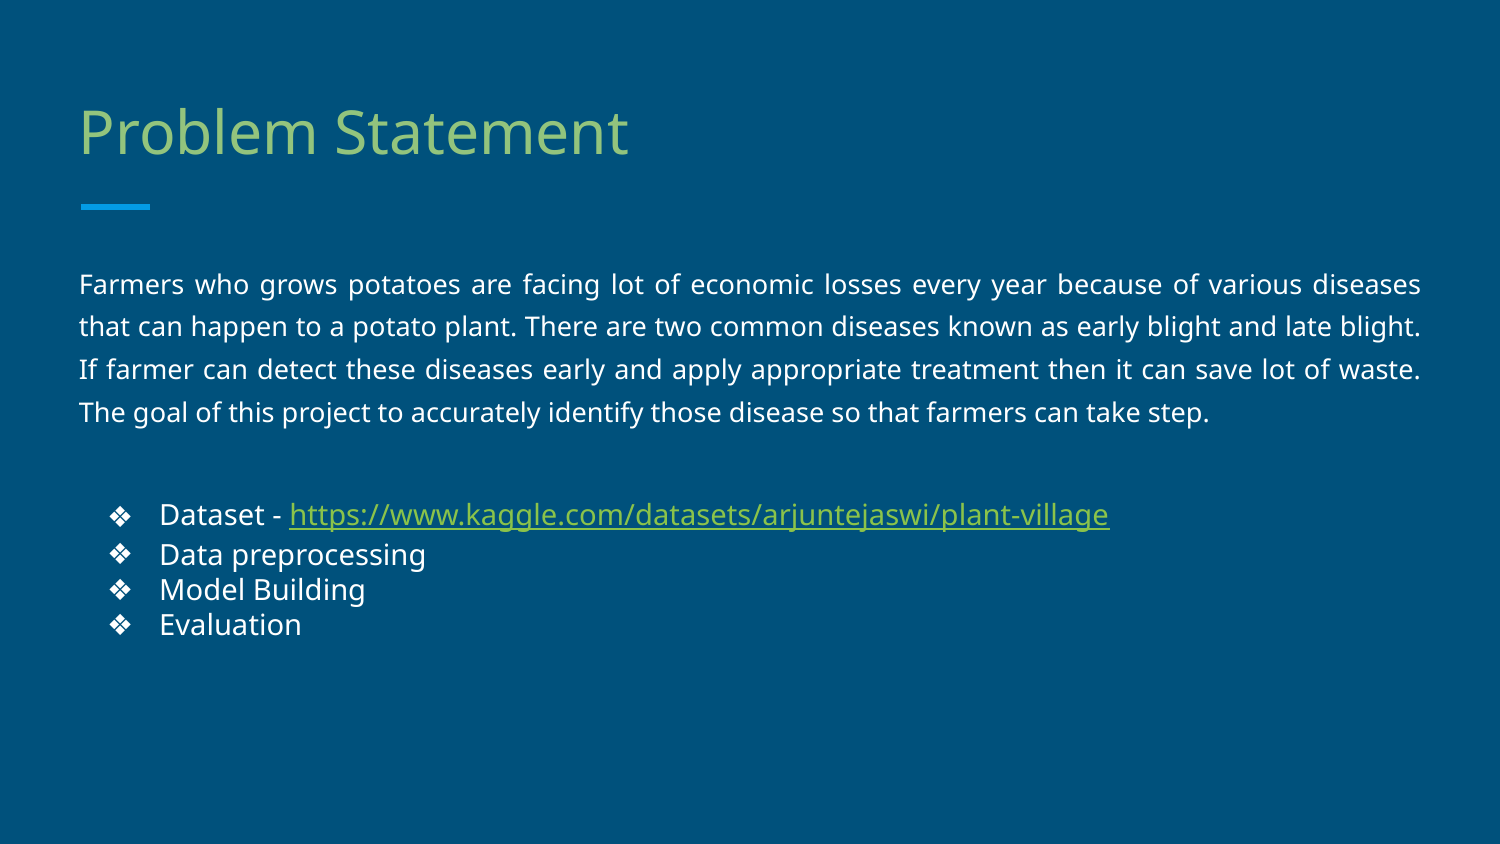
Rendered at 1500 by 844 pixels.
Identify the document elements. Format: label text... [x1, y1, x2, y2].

text_box Dataset - https://www.kaggle.com/datasets/arjuntejaswi/plant-village Data preprocessing Model Building Evaluation [69, 481, 1442, 657]
title Problem Statement [63, 75, 1437, 188]
list Farmers who grows potatoes are facing lot of economic losses every year because of various diseases that can happen to a potato plant. There are two common diseases known as early blight and late blight. If farmer can detect these diseases early and apply appropriate treatment then it can save lot of waste. The goal of this project to accurately identify those disease so that farmers can take step. [63, 244, 1437, 448]
